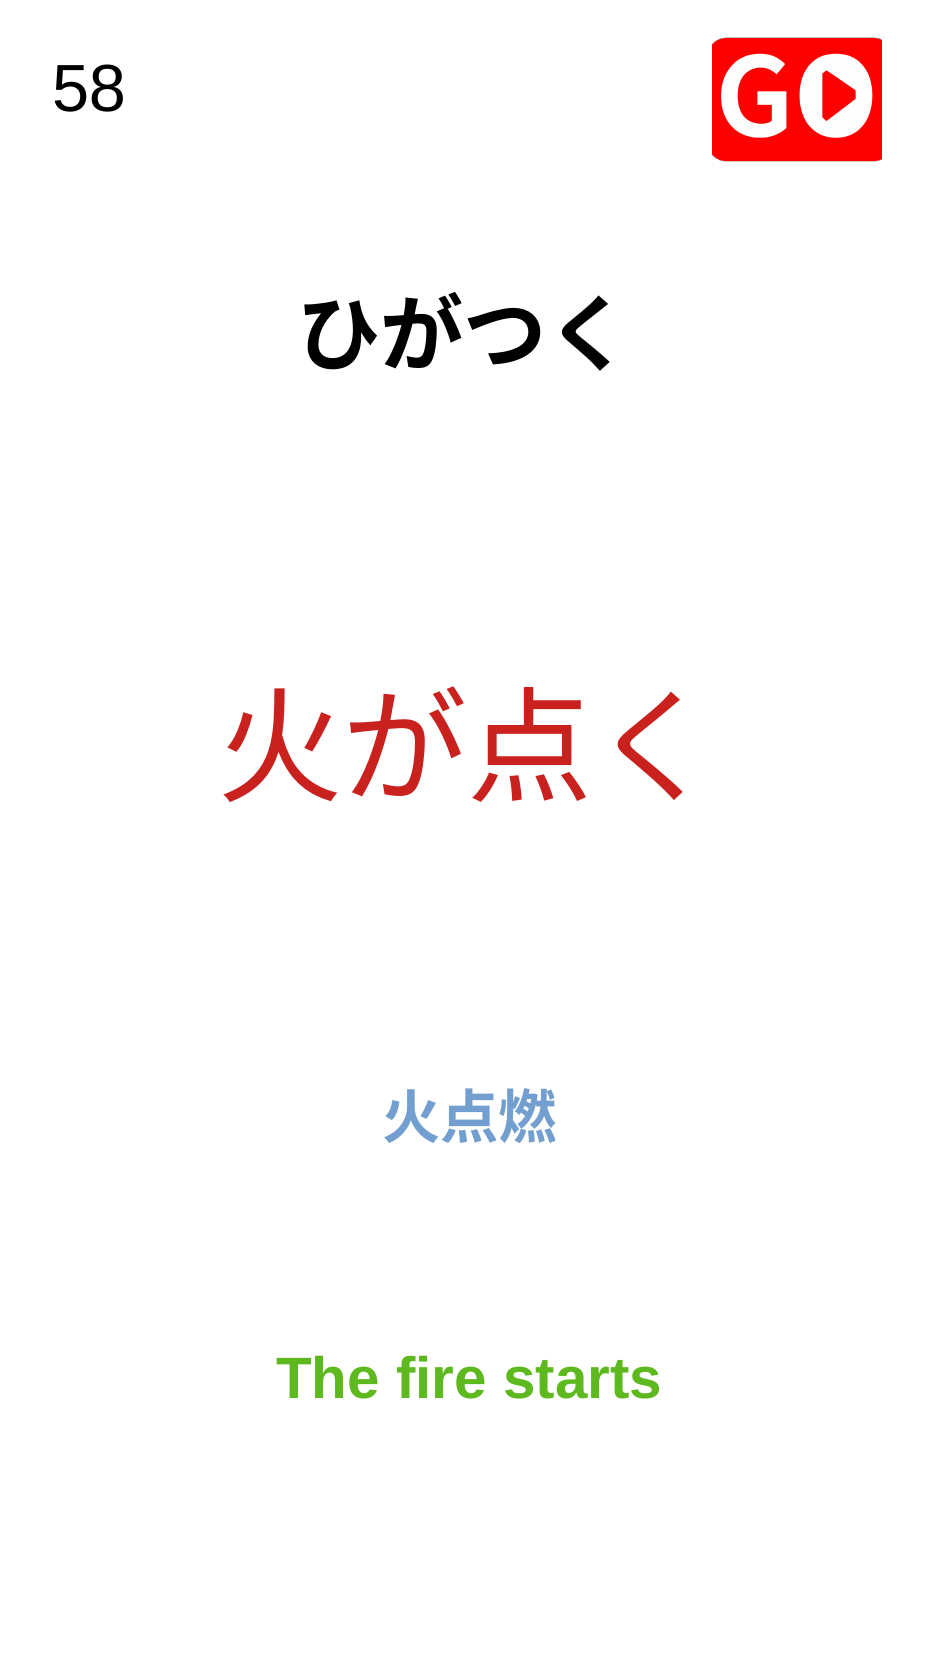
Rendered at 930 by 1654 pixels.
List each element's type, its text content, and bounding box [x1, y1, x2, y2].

text_box 火点燃 [39, 1041, 900, 1189]
text_box The fire starts [39, 1301, 900, 1450]
text_box ひがつく [33, 257, 894, 405]
text_box 58 [37, 37, 710, 132]
text_box 火が点く [37, 668, 898, 816]
picture [712, 37, 882, 162]
